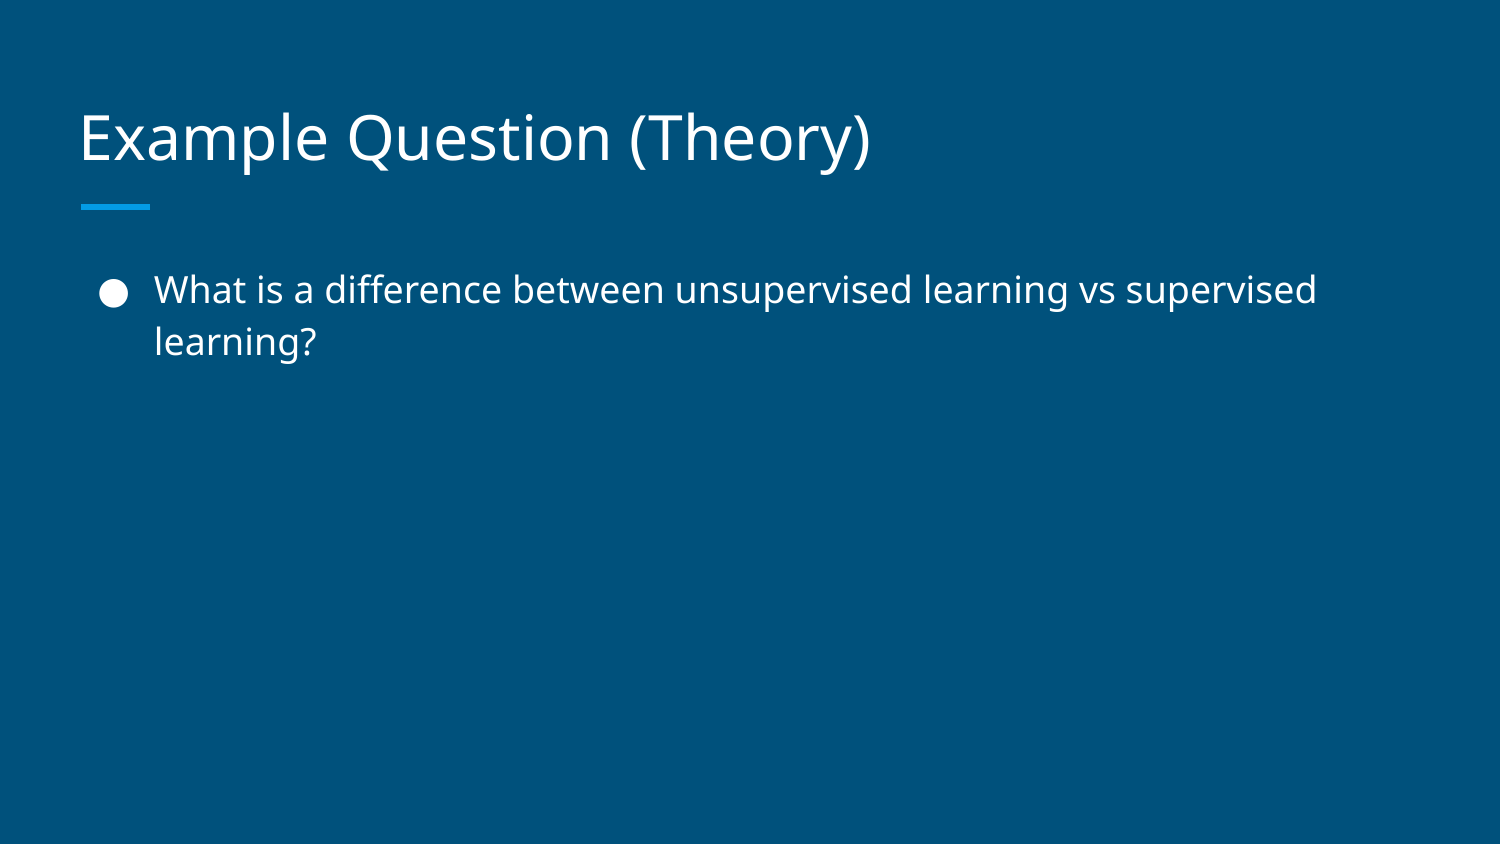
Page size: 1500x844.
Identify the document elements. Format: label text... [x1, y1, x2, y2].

list What is a difference between unsupervised learning vs supervised learning? [63, 244, 1437, 750]
title Example Question (Theory) [63, 75, 1437, 188]
